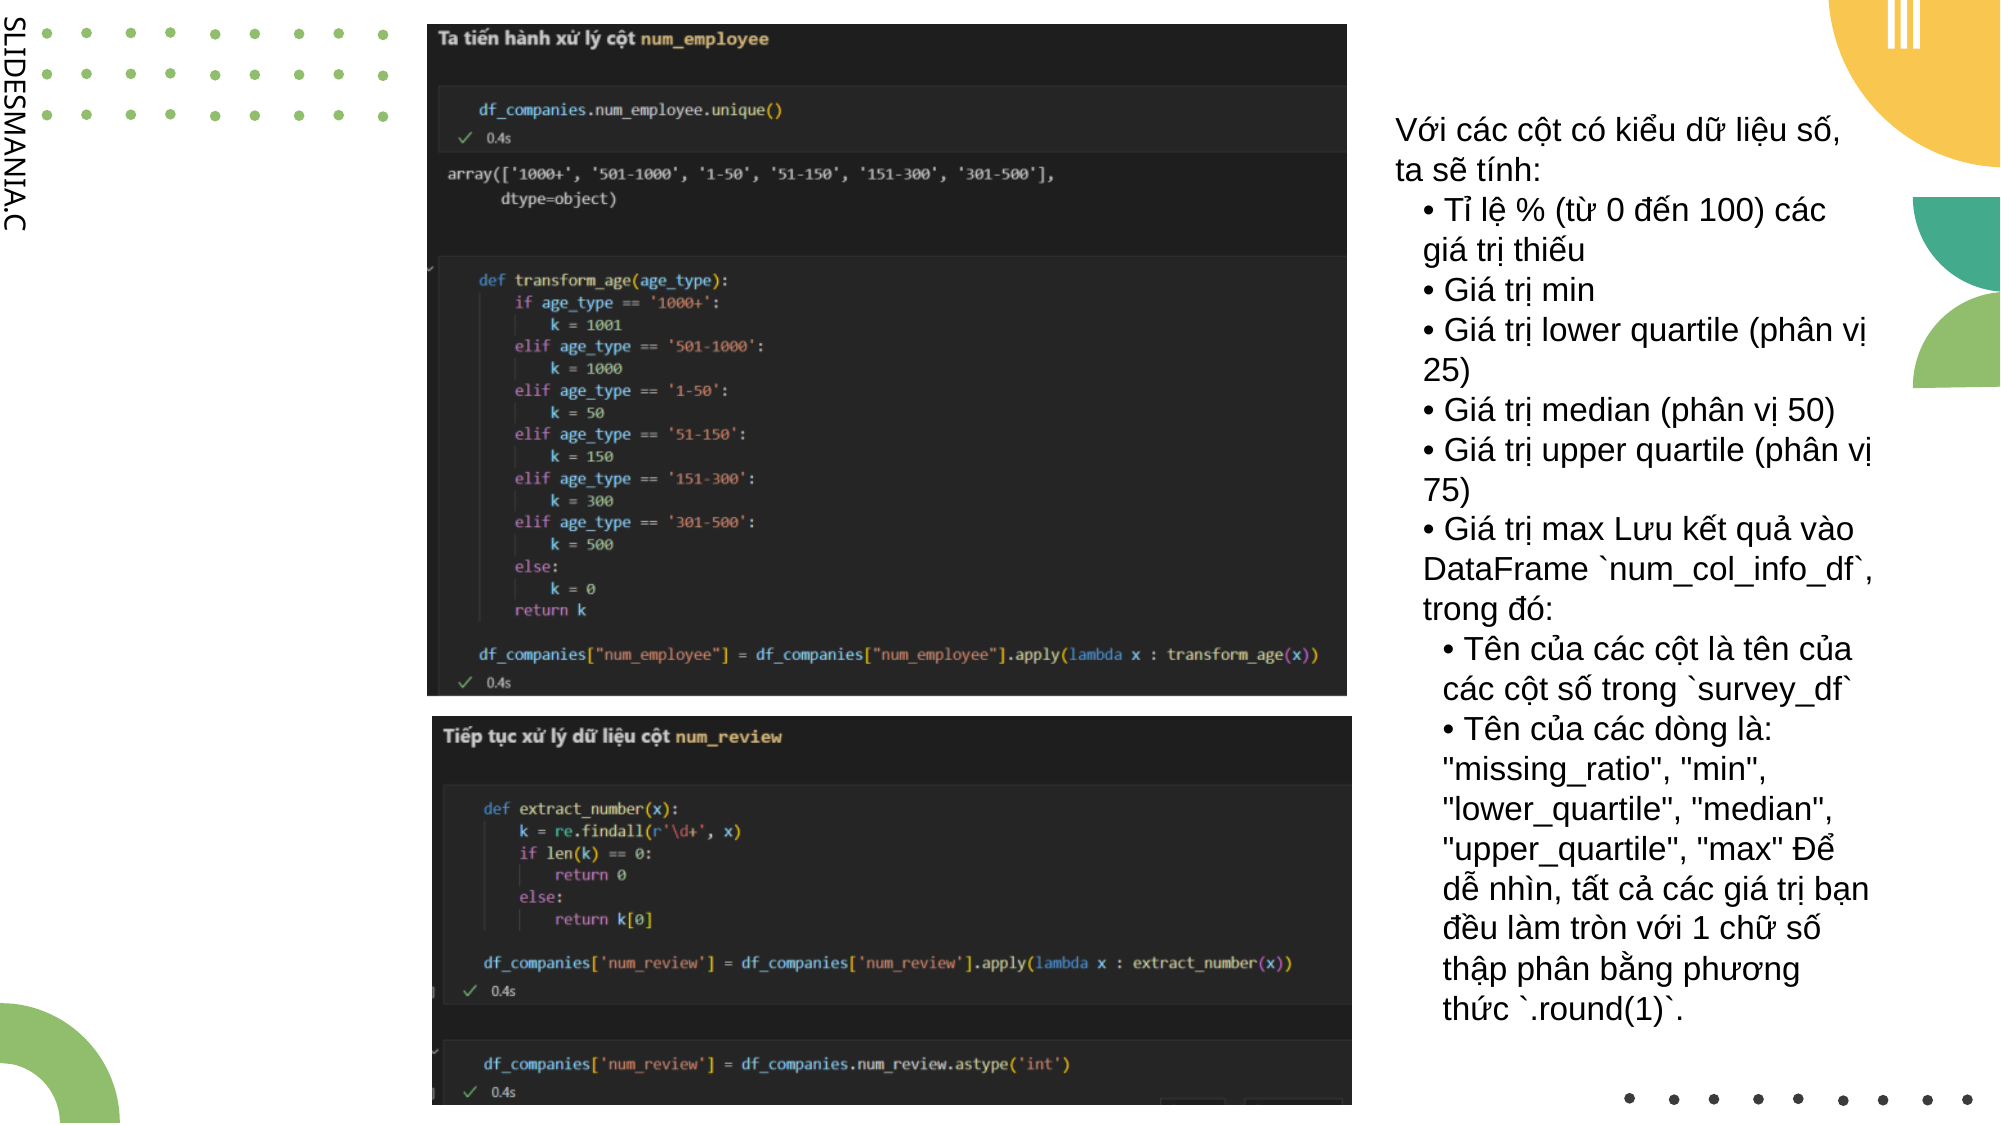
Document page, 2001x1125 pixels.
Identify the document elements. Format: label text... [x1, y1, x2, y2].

text_box Với các cột có kiểu dữ liệu số, ta sẽ tính: • Tỉ lệ % (từ 0 đến 100) các giá trị thiếu • Giá trị min • Giá trị lower quartile (phân vị 25) • Giá trị median (phân vị 50) • Giá trị upper quartile (phân vị 75) • Giá trị max Lưu kết quả vào DataFrame `num_col_info_df`, trong đó: • Tên của các cột là tên của các cột số trong `survey_df` • Tên của các dòng là: "missing_ratio", "min", "lower_quartile", "median", "upper_quartile", "max" Để dễ nhìn, tất cả các giá trị bạn đều làm tròn với 1 chữ số thập phân bằng phương thức `.round(1)`. [1380, 100, 1891, 1034]
picture [431, 716, 1352, 1106]
picture [427, 23, 1348, 701]
